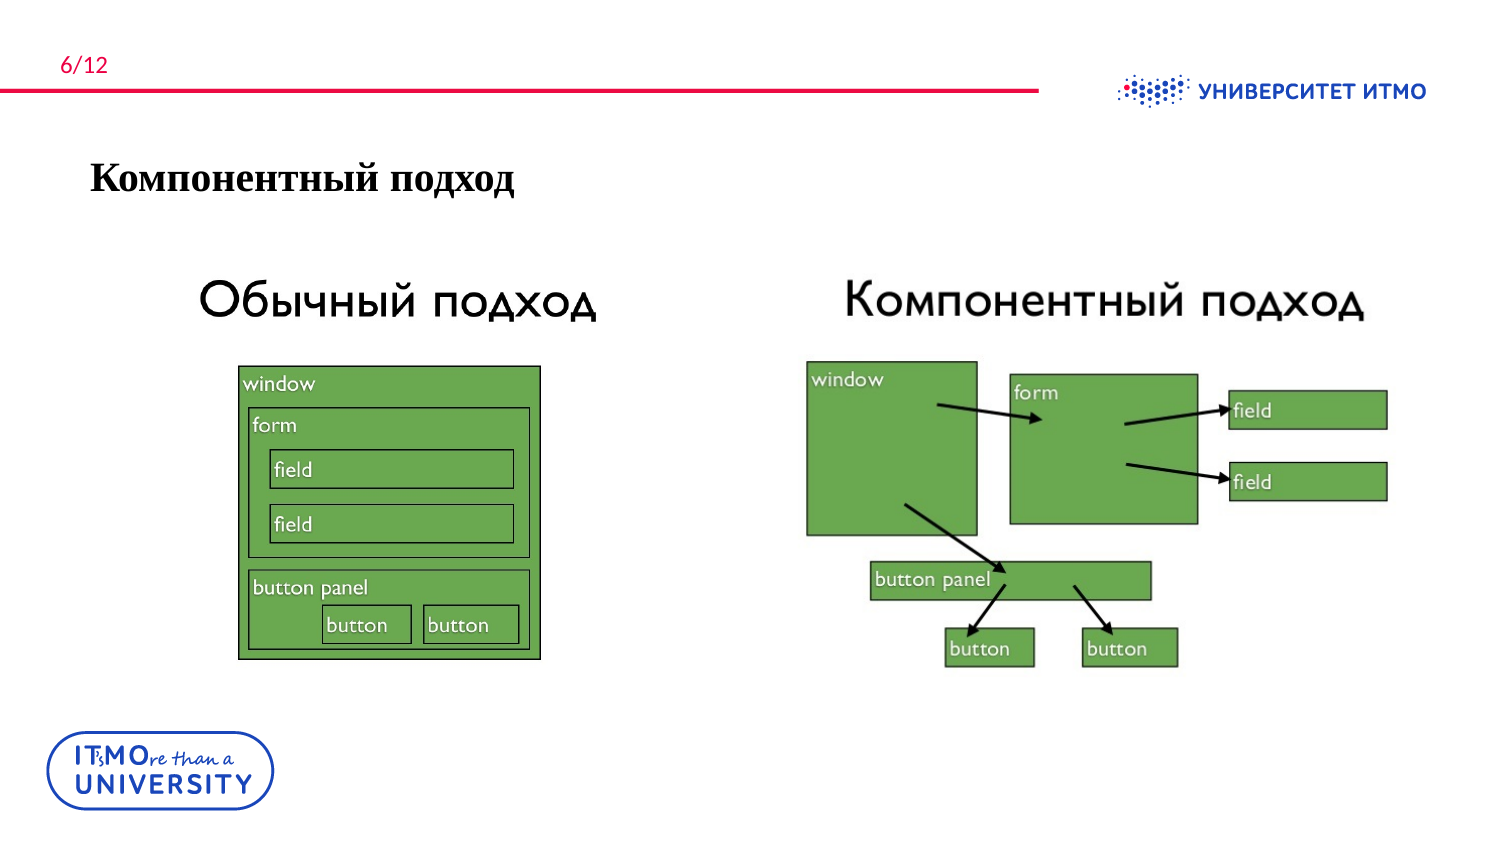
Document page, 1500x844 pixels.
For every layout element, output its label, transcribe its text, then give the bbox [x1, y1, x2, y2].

title Компонентный подход [75, 123, 1105, 226]
picture [0, 0, 1500, 844]
text_box 6/12 [45, 41, 135, 86]
